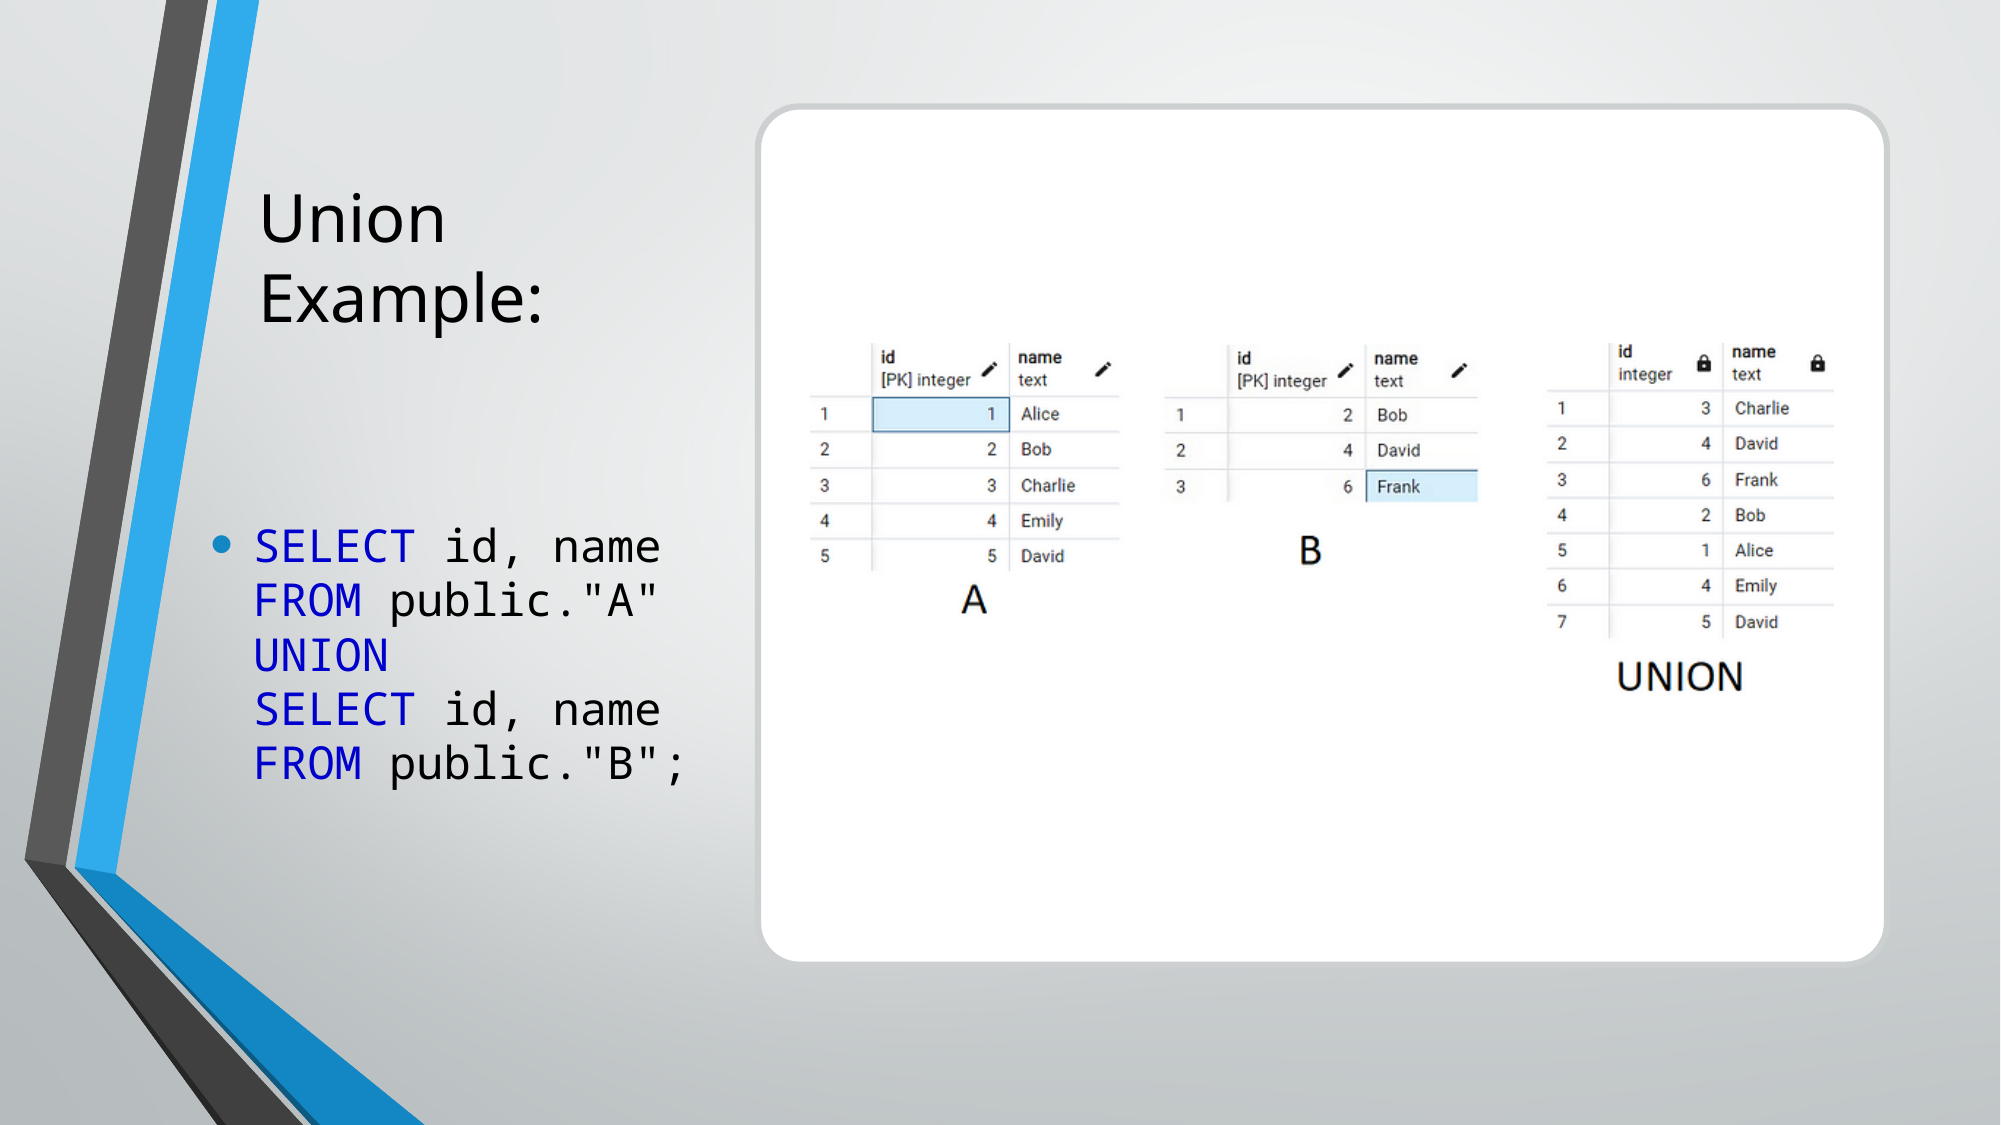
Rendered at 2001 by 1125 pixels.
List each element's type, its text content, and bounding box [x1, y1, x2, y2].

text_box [24, 0, 425, 1125]
list SELECT id, name FROM public."A" UNION SELECT id, name FROM public."B"; [425, 490, 733, 815]
text_box [756, 105, 1889, 967]
title Union Example: [425, 112, 705, 400]
picture [810, 342, 1834, 735]
